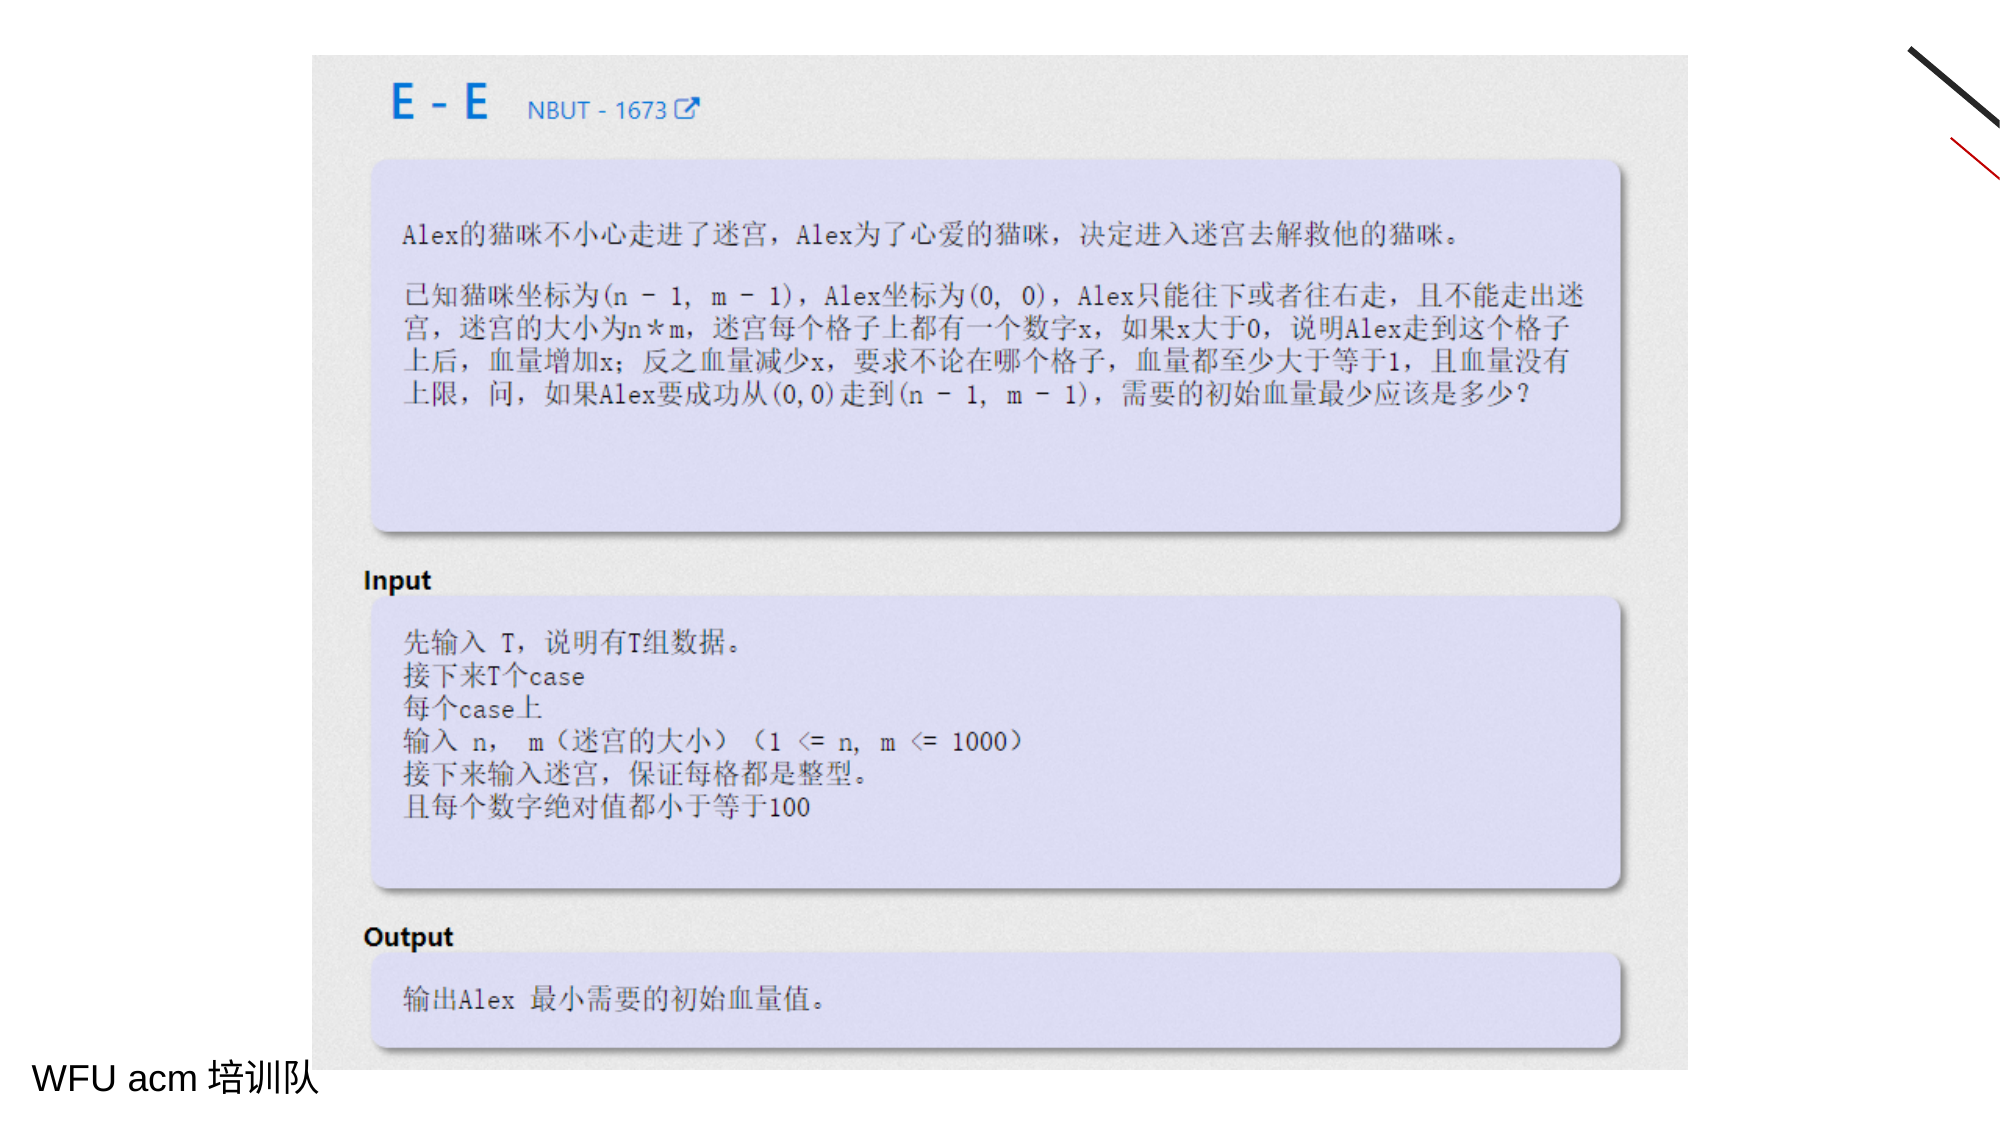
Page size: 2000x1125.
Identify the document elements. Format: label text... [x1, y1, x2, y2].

text_box WFU acm培训队 [16, 1046, 335, 1107]
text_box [1909, 48, 2000, 192]
picture [312, 55, 1688, 1070]
